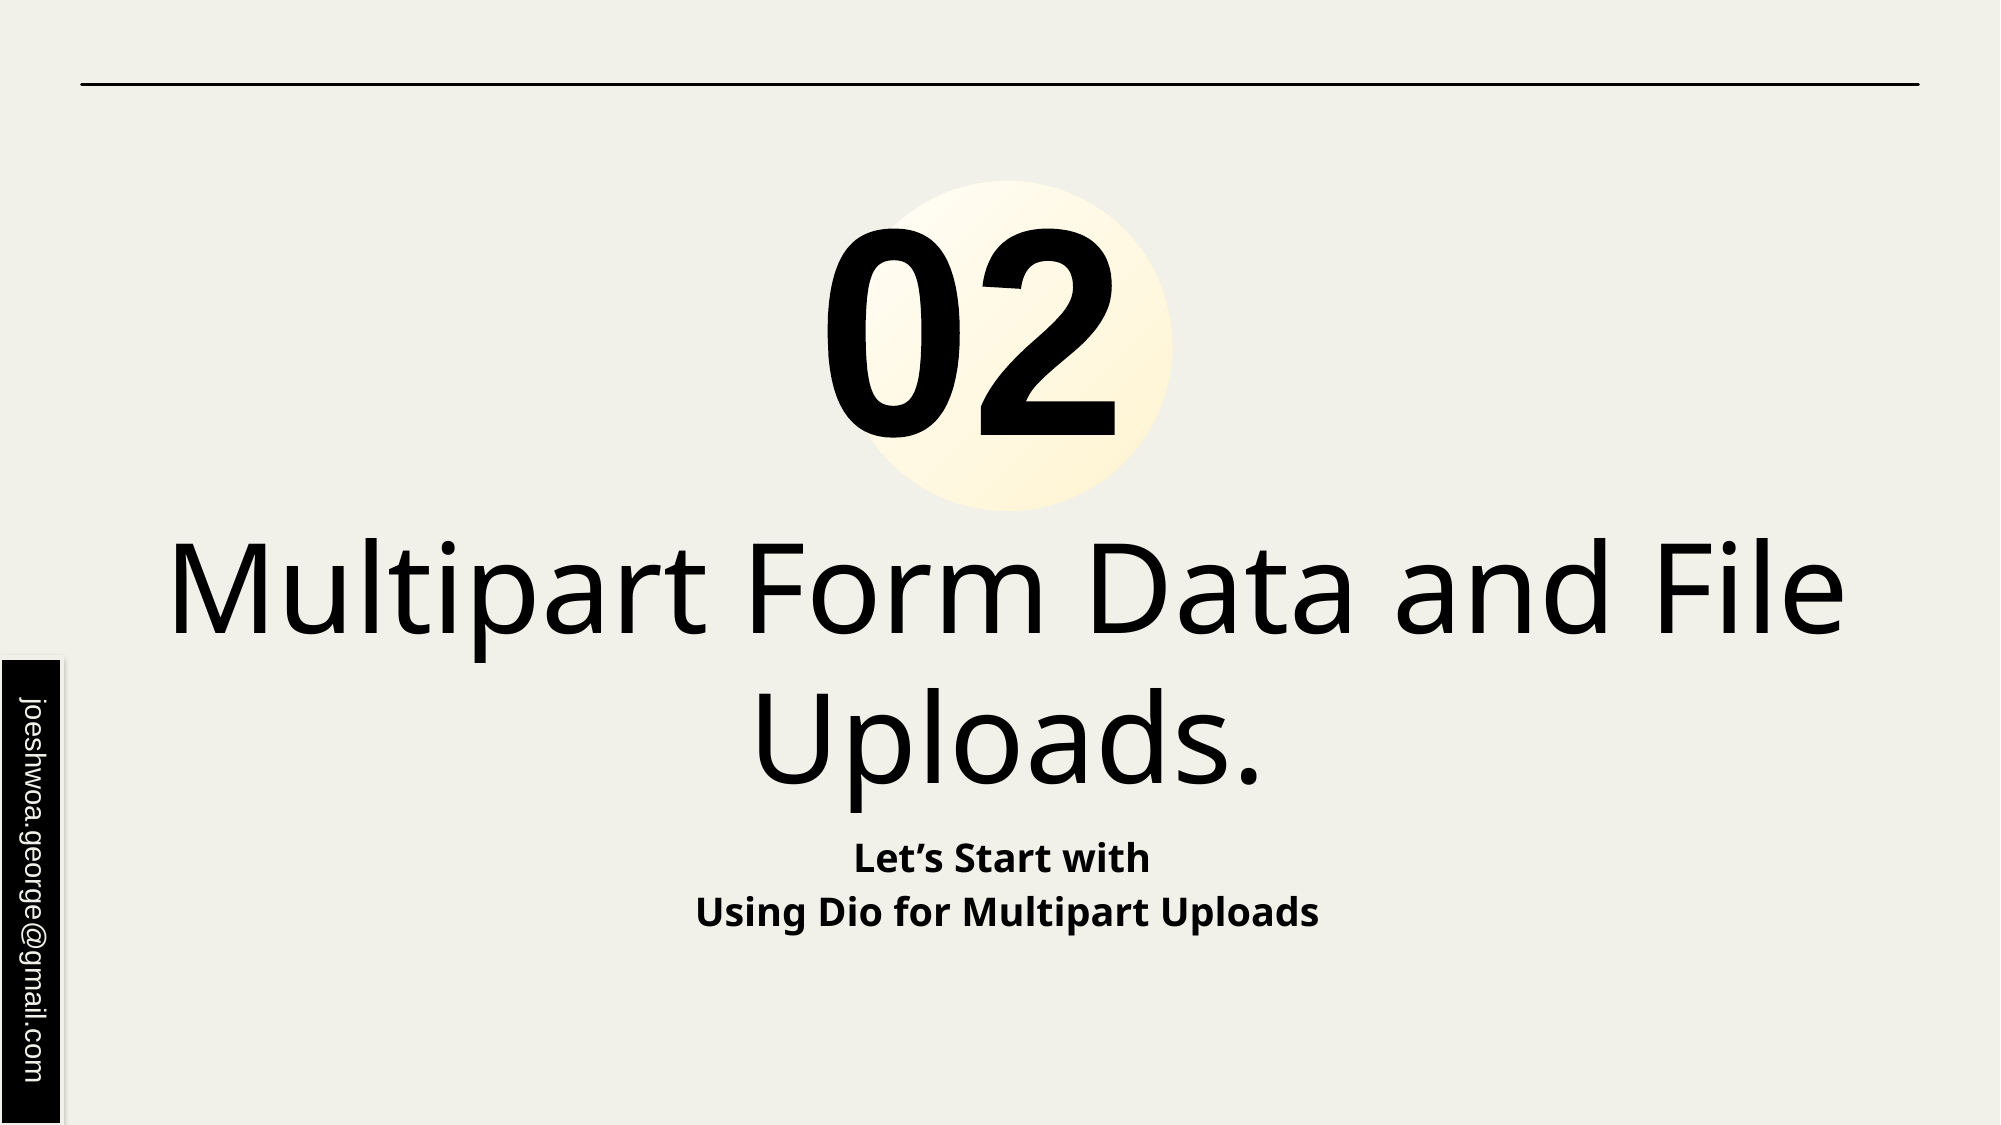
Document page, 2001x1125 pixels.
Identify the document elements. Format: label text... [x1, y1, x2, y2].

text_box joeshwoa.george@gmail.com [0, 655, 64, 1125]
text_box [842, 181, 1173, 511]
title Multipart Form Data and File Uploads. [96, 553, 1919, 763]
list Let’s Start with Using Dio for Multipart Uploads [96, 805, 1919, 931]
